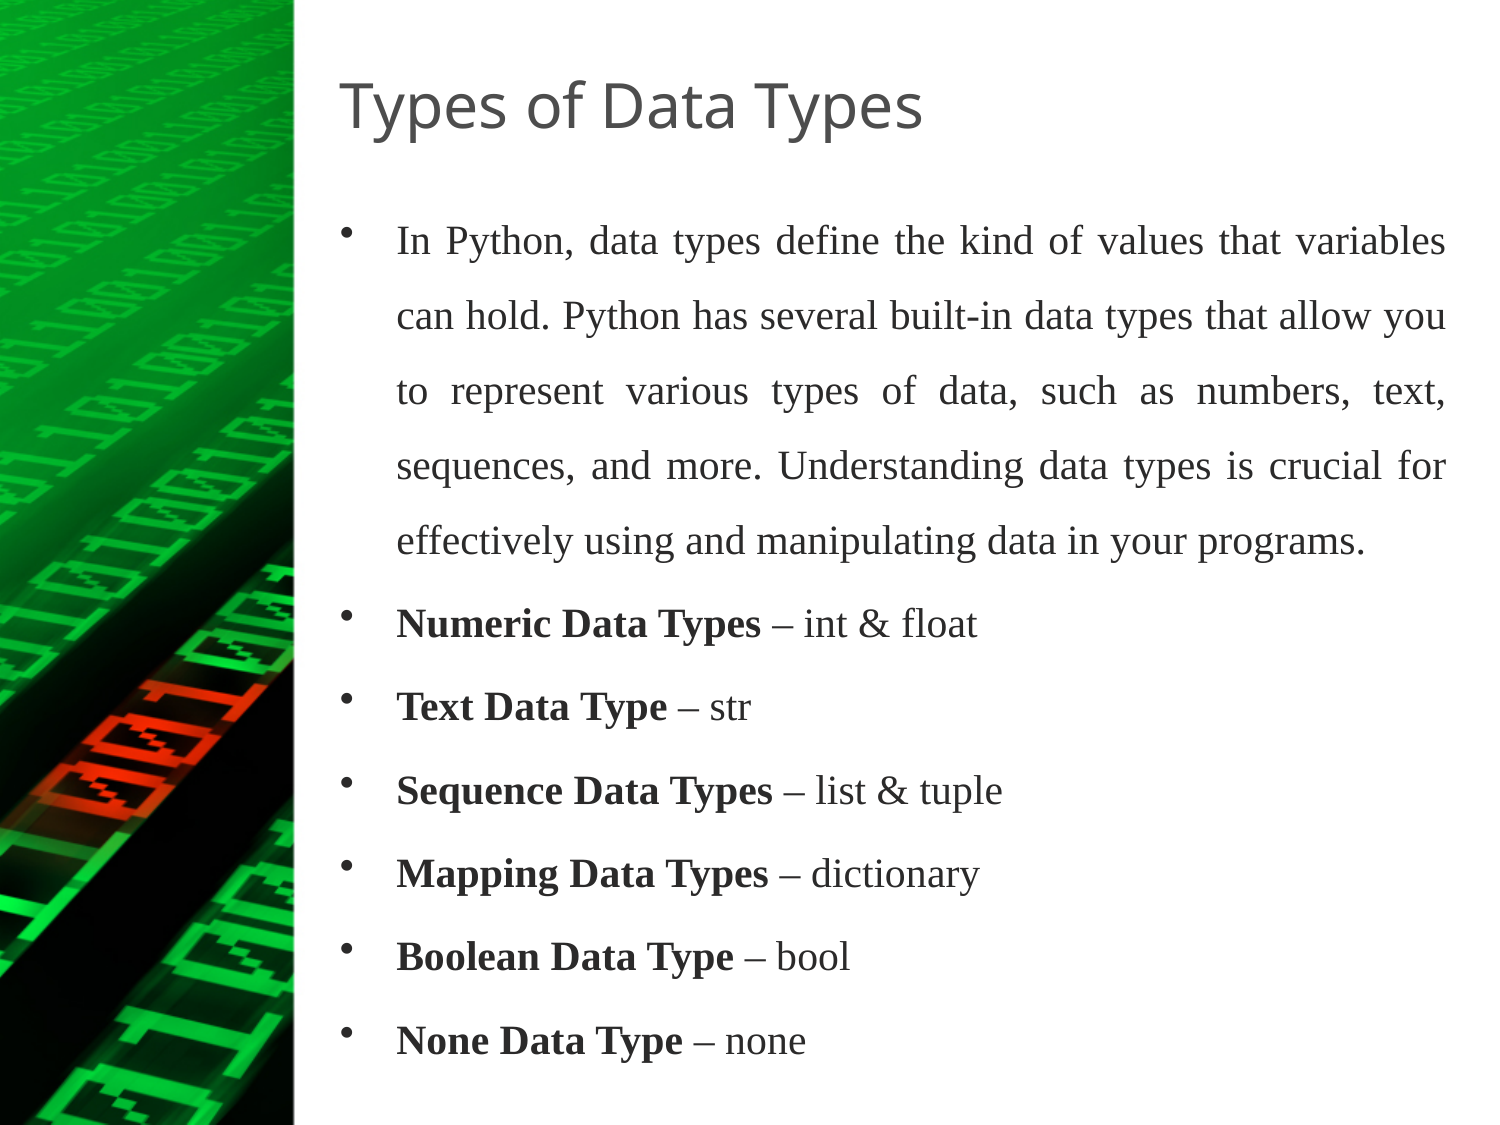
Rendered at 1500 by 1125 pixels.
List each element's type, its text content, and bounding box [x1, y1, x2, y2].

title Types of Data Types [324, 44, 1463, 162]
picture [0, 0, 1500, 1125]
list In Python, data types define the kind of values that variables can hold. Python has several built-in data types that allow you to represent various types of data, such as numbers, text, sequences, and more. Understanding data types is crucial for effectively using and manipulating data in your programs. Numeric Data Types – int & float Text Data Type – str Sequence Data Types – list & tuple Mapping Data Types – dictionary Boolean Data Type – bool None Data Type – none [324, 179, 1463, 1018]
